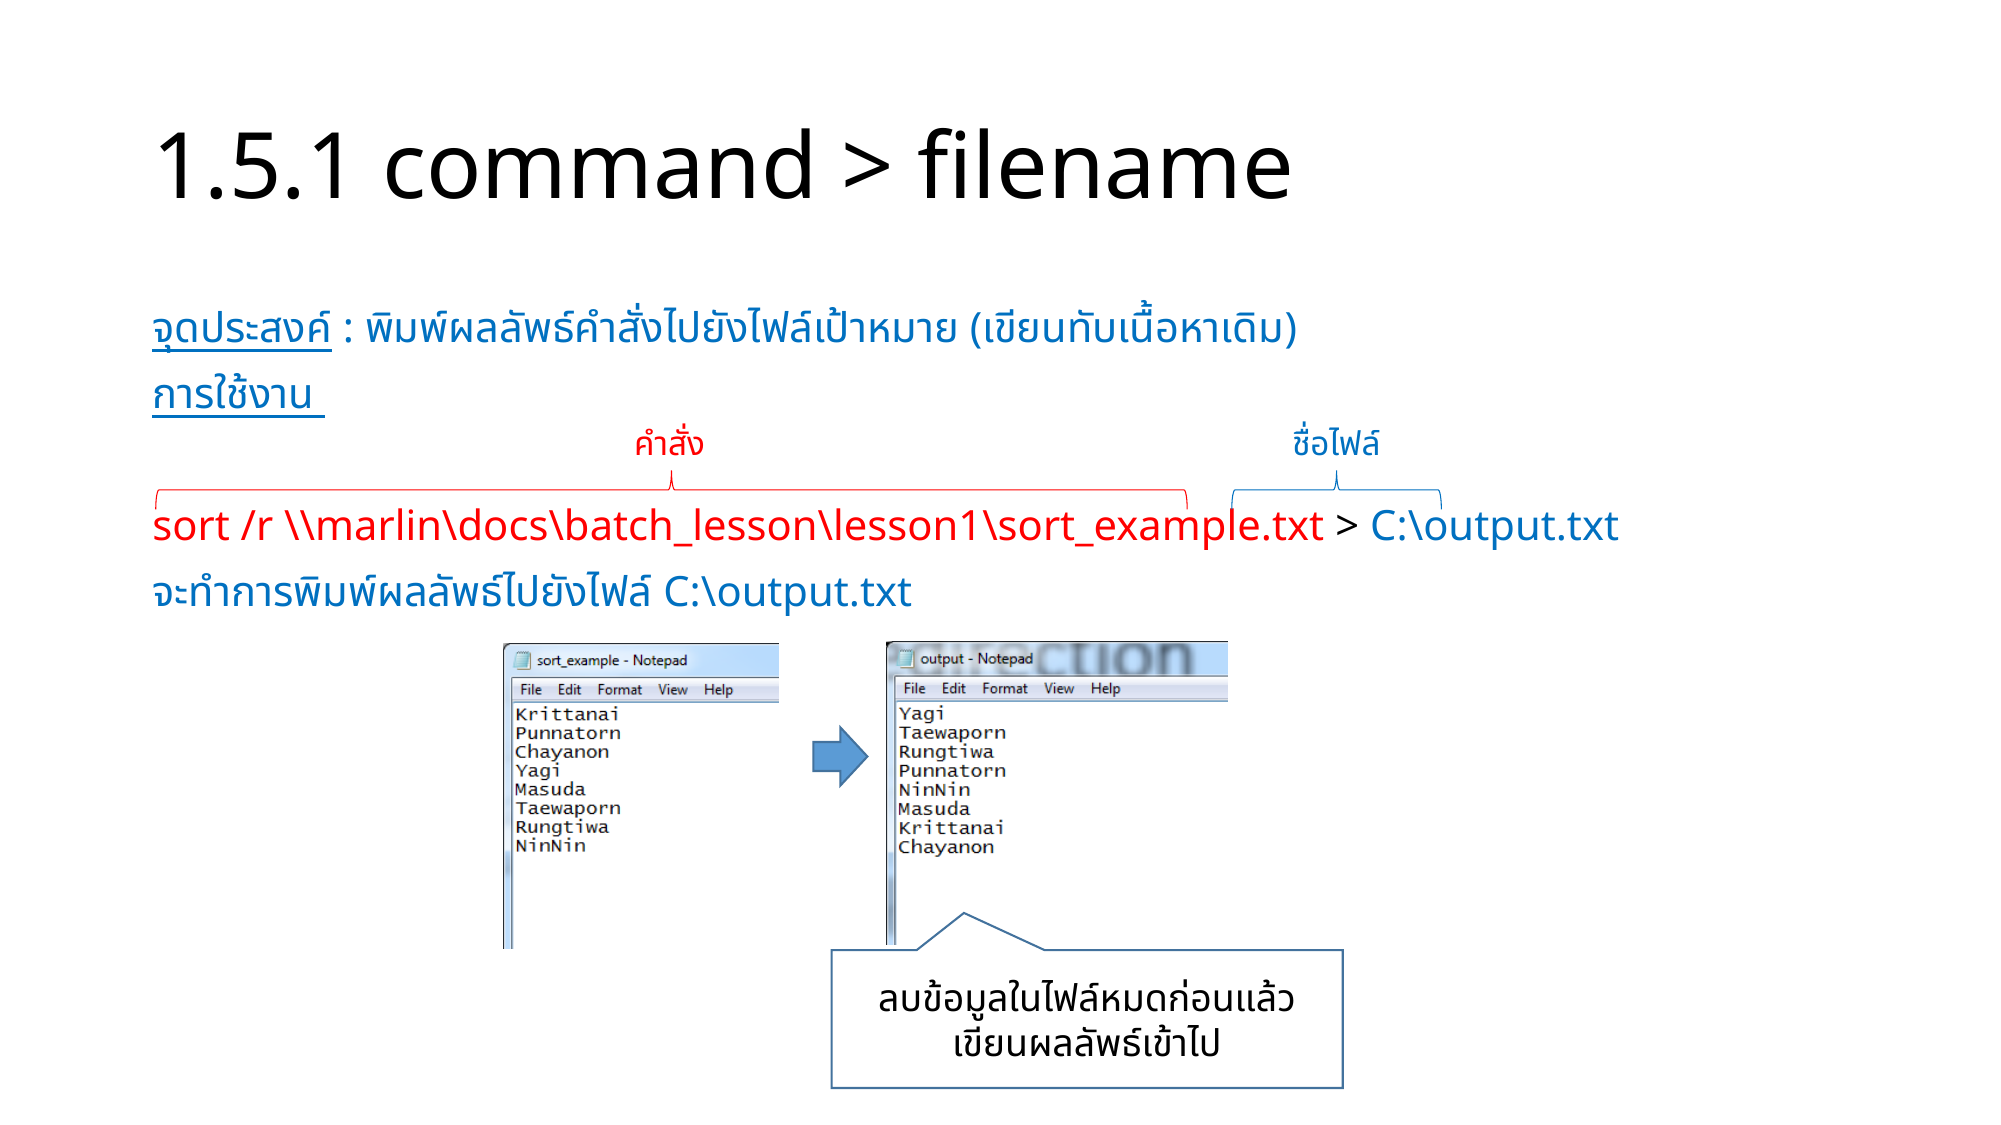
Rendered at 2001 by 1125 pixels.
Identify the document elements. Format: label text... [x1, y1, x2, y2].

list จุดประสงค์ : พิมพ์ผลลัพธ์คำสั่งไปยังไฟล์เป้าหมาย (เขียนทับเนื้อหาเดิม) การใช้งาน sort /r \\marlin\docs\batch_lesson\lesson1\sort_example.txt > C:\output.txt จะทำการพิมพ์ผลลัพธ์ไปยังไฟล์ C:\output.txt [137, 299, 1863, 1014]
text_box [155, 414, 1442, 510]
text_box ลบข้อมูลในไฟล์หมดก่อนแล้วเขียนผลลัพธ์เข้าไป [830, 945, 1344, 1090]
picture [503, 643, 779, 949]
picture [886, 641, 1228, 945]
text_box [812, 724, 869, 789]
title 1.5.1 command > filename [137, 59, 1863, 278]
